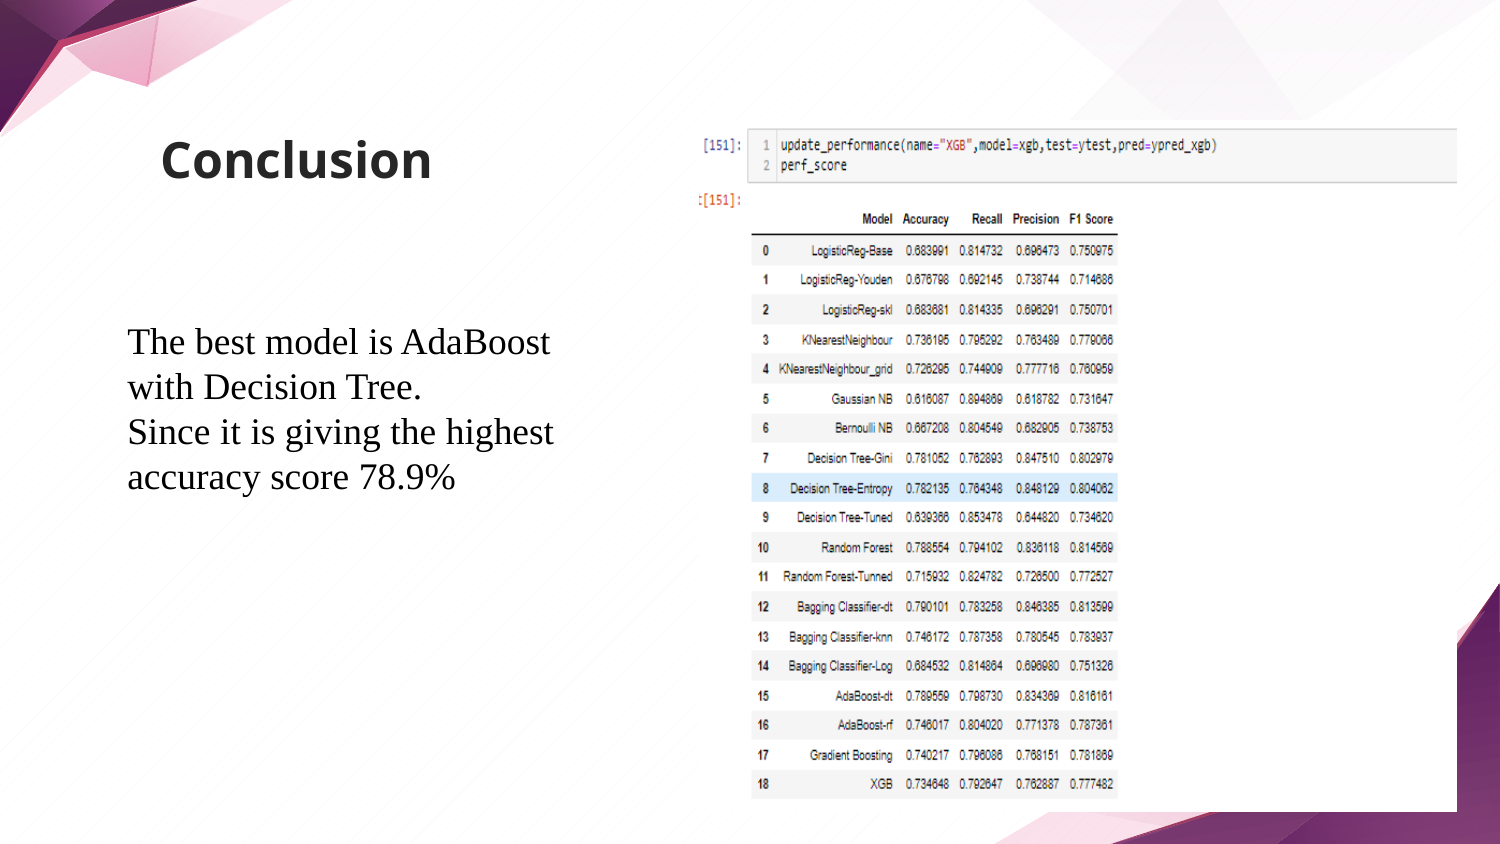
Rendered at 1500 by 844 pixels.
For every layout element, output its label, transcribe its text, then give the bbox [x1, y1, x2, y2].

text_box The best model is AdaBoost with Decision Tree. Since it is giving the highest accuracy score 78.9% [112, 309, 638, 595]
title Conclusion [145, 32, 1357, 197]
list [699, 120, 1457, 812]
